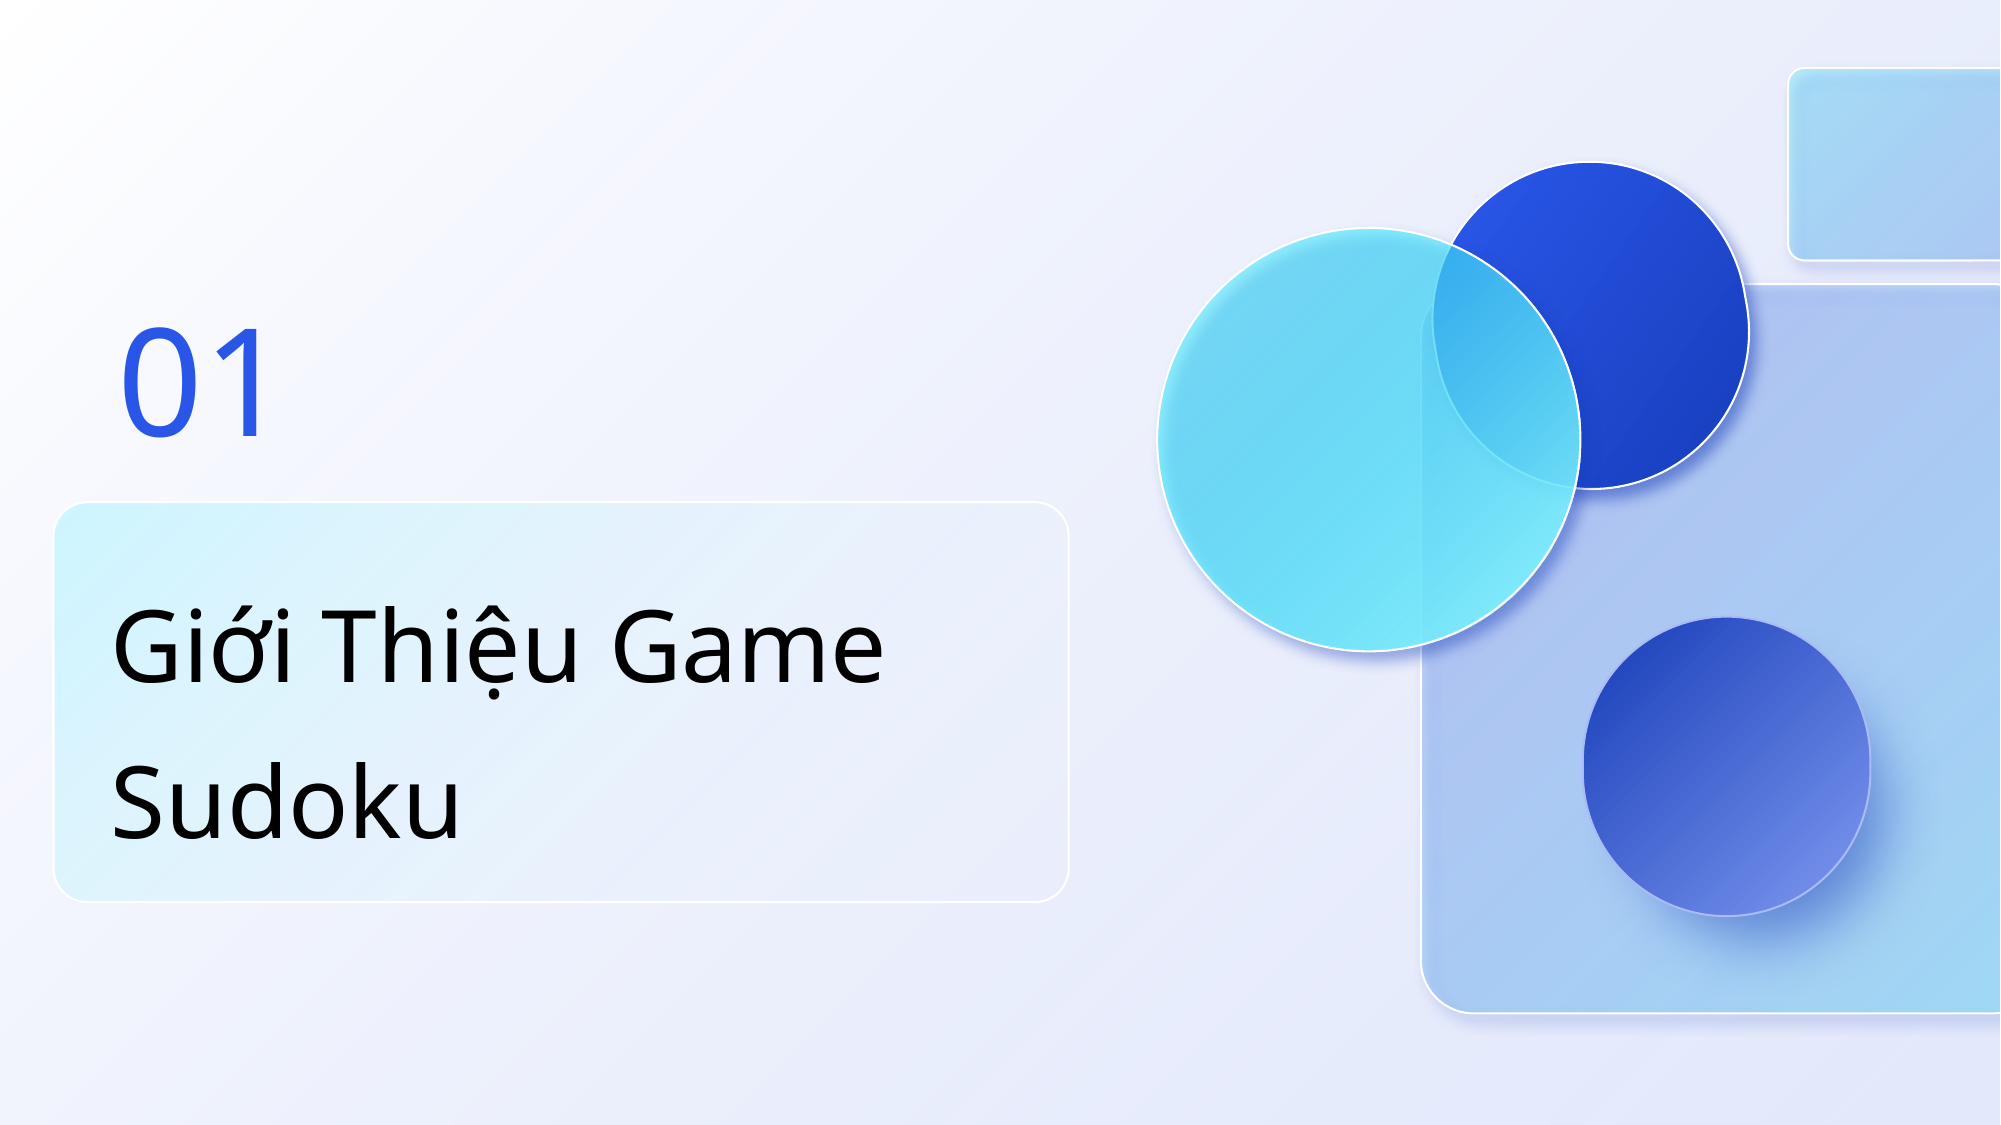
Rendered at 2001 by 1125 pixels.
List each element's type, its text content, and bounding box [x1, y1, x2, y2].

text_box Giới Thiệu Game Sudoku [95, 527, 1027, 877]
text_box [1157, 227, 1581, 652]
text_box [1420, 284, 2000, 1014]
text_box [1788, 67, 2000, 261]
text_box 01 [102, 89, 332, 467]
text_box [1451, 161, 1750, 489]
text_box [53, 502, 1069, 903]
text_box [1582, 616, 1871, 917]
text_box [0, 0, 2000, 1125]
